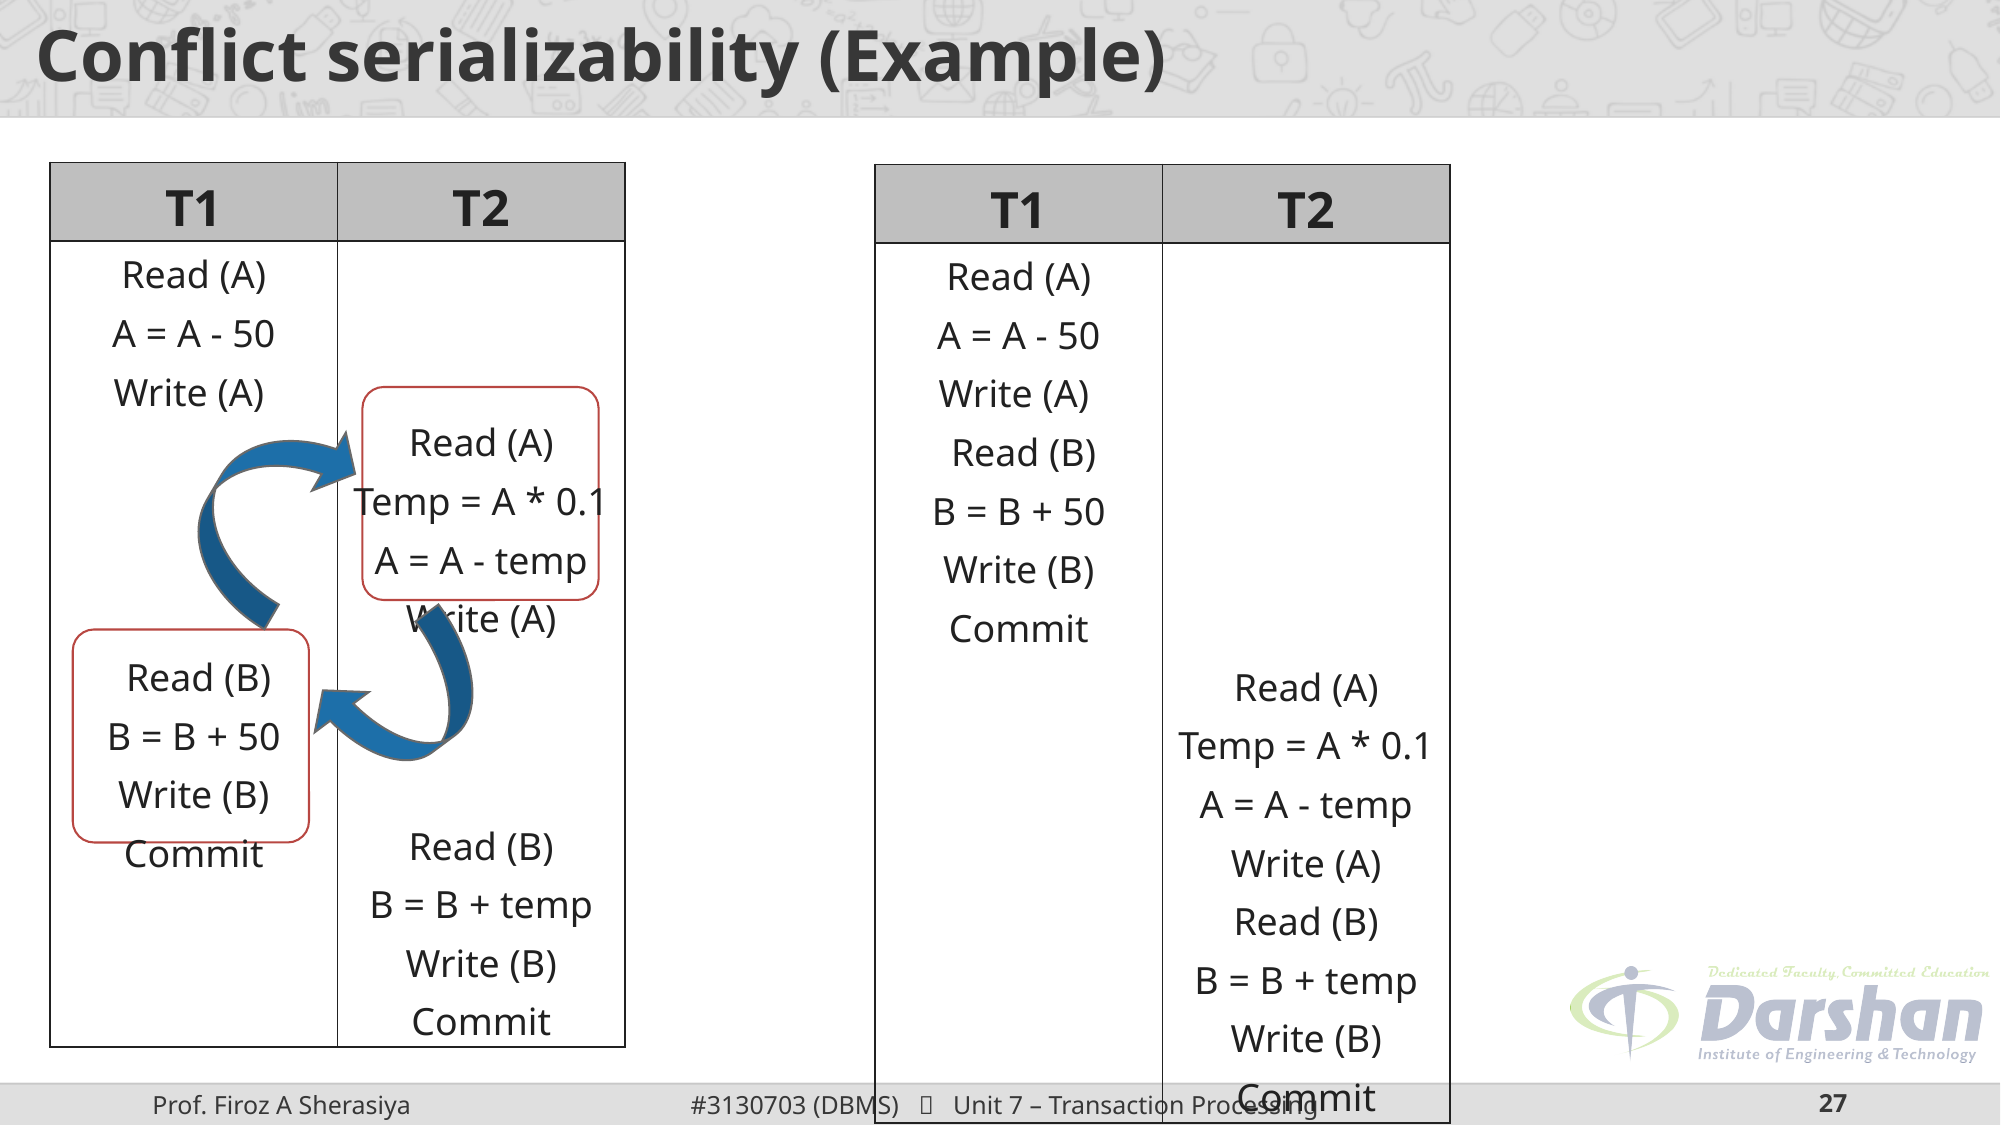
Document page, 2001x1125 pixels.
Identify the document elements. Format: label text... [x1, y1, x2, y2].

table_cell Read (B) B = B + 50 Write (B) Commit [51, 644, 337, 1046]
table_cell Read (B) B = B + temp Write (B) Commit [338, 644, 624, 1046]
table_cell Read (A) Temp = A * 0.1 A = A - temp Write (A) [338, 242, 624, 644]
table_cell [876, 654, 1162, 1122]
table_cell Read (A) Temp = A * 0.1 A = A - temp Write (A) Read (B) B = B + temp Write (B) Commit [1163, 654, 1449, 1122]
text_box [313, 603, 474, 762]
table_header T1 [51, 163, 337, 240]
table_header T1 [876, 165, 1162, 242]
table_header T2 [1163, 165, 1449, 242]
table_header T2 [338, 163, 624, 240]
table_cell Read (A) A = A - 50 Write (A) Read (B) B = B + 50 Write (B) Commit [876, 244, 1162, 654]
title Conflict serializability (Example) [0, 0, 2000, 117]
table_cell [1163, 244, 1449, 654]
table_cell Read (A) A = A - 50 Write (A) [51, 242, 337, 644]
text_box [1570, 966, 1990, 1063]
text_box [197, 429, 357, 631]
